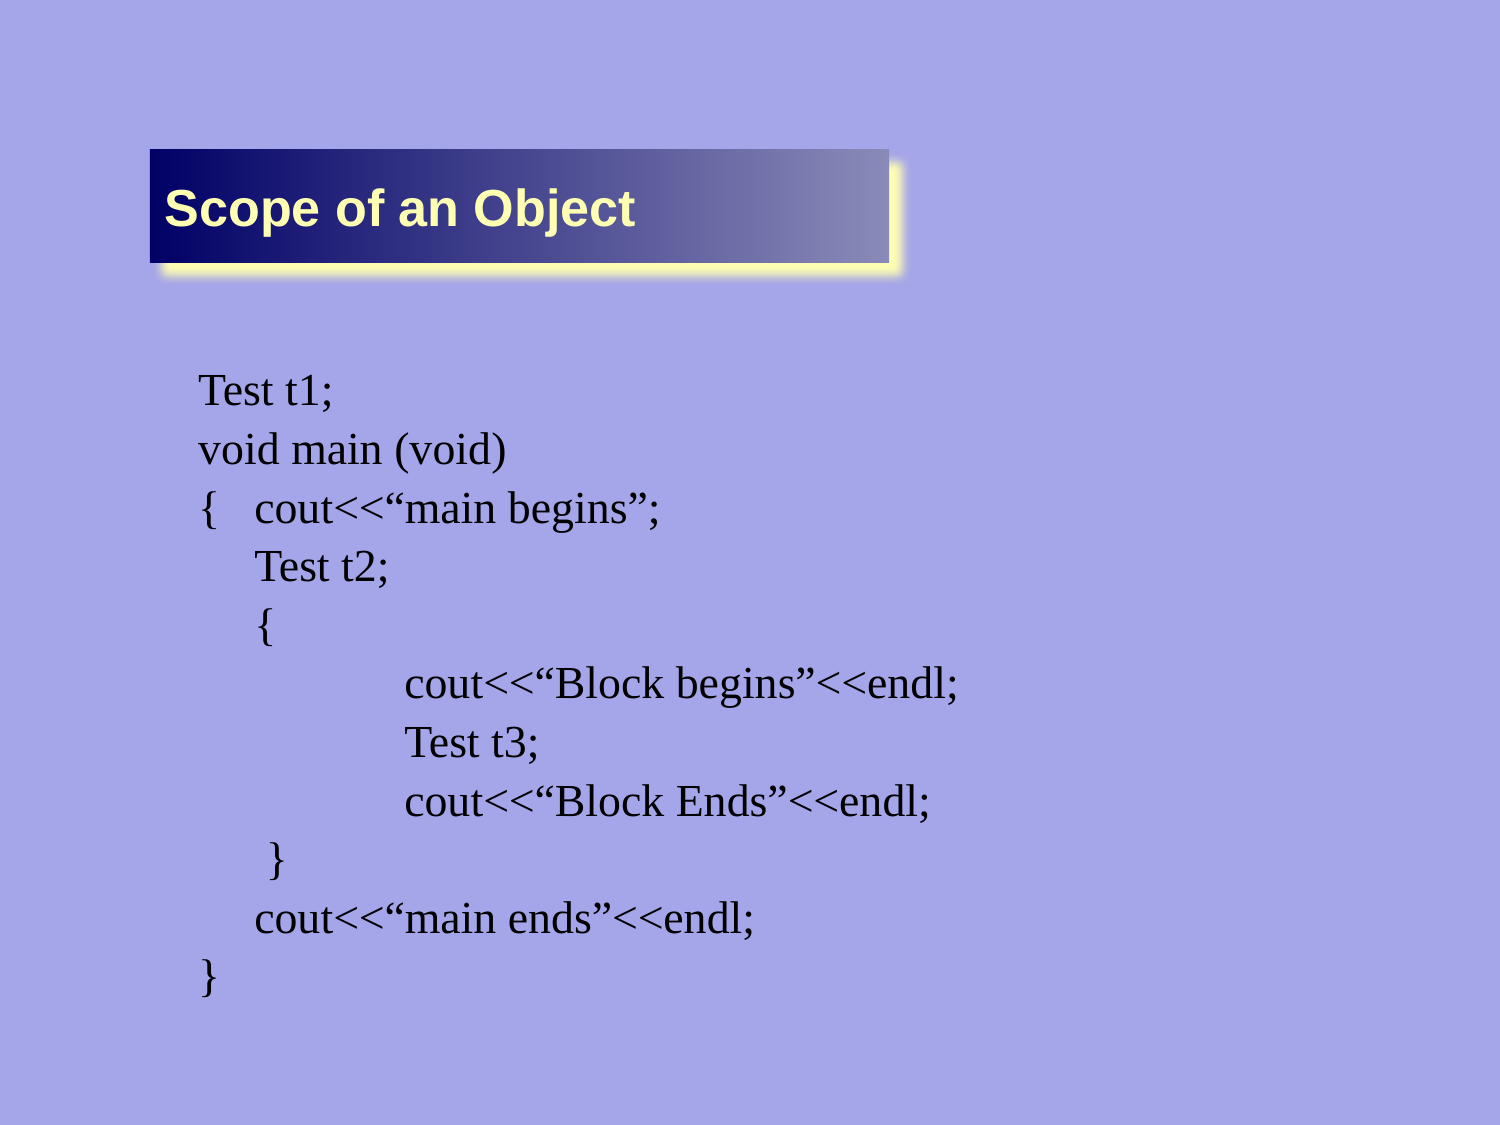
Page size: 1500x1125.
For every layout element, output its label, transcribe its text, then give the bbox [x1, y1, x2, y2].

list Test t1; void main (void) { cout<<“main begins”; Test t2; { cout<<“Block begins”<<endl; Test t3; cout<<“Block Ends”<<endl; } cout<<“main ends”<<endl; } [183, 358, 1317, 968]
text_box Scope of an Object [149, 149, 890, 263]
